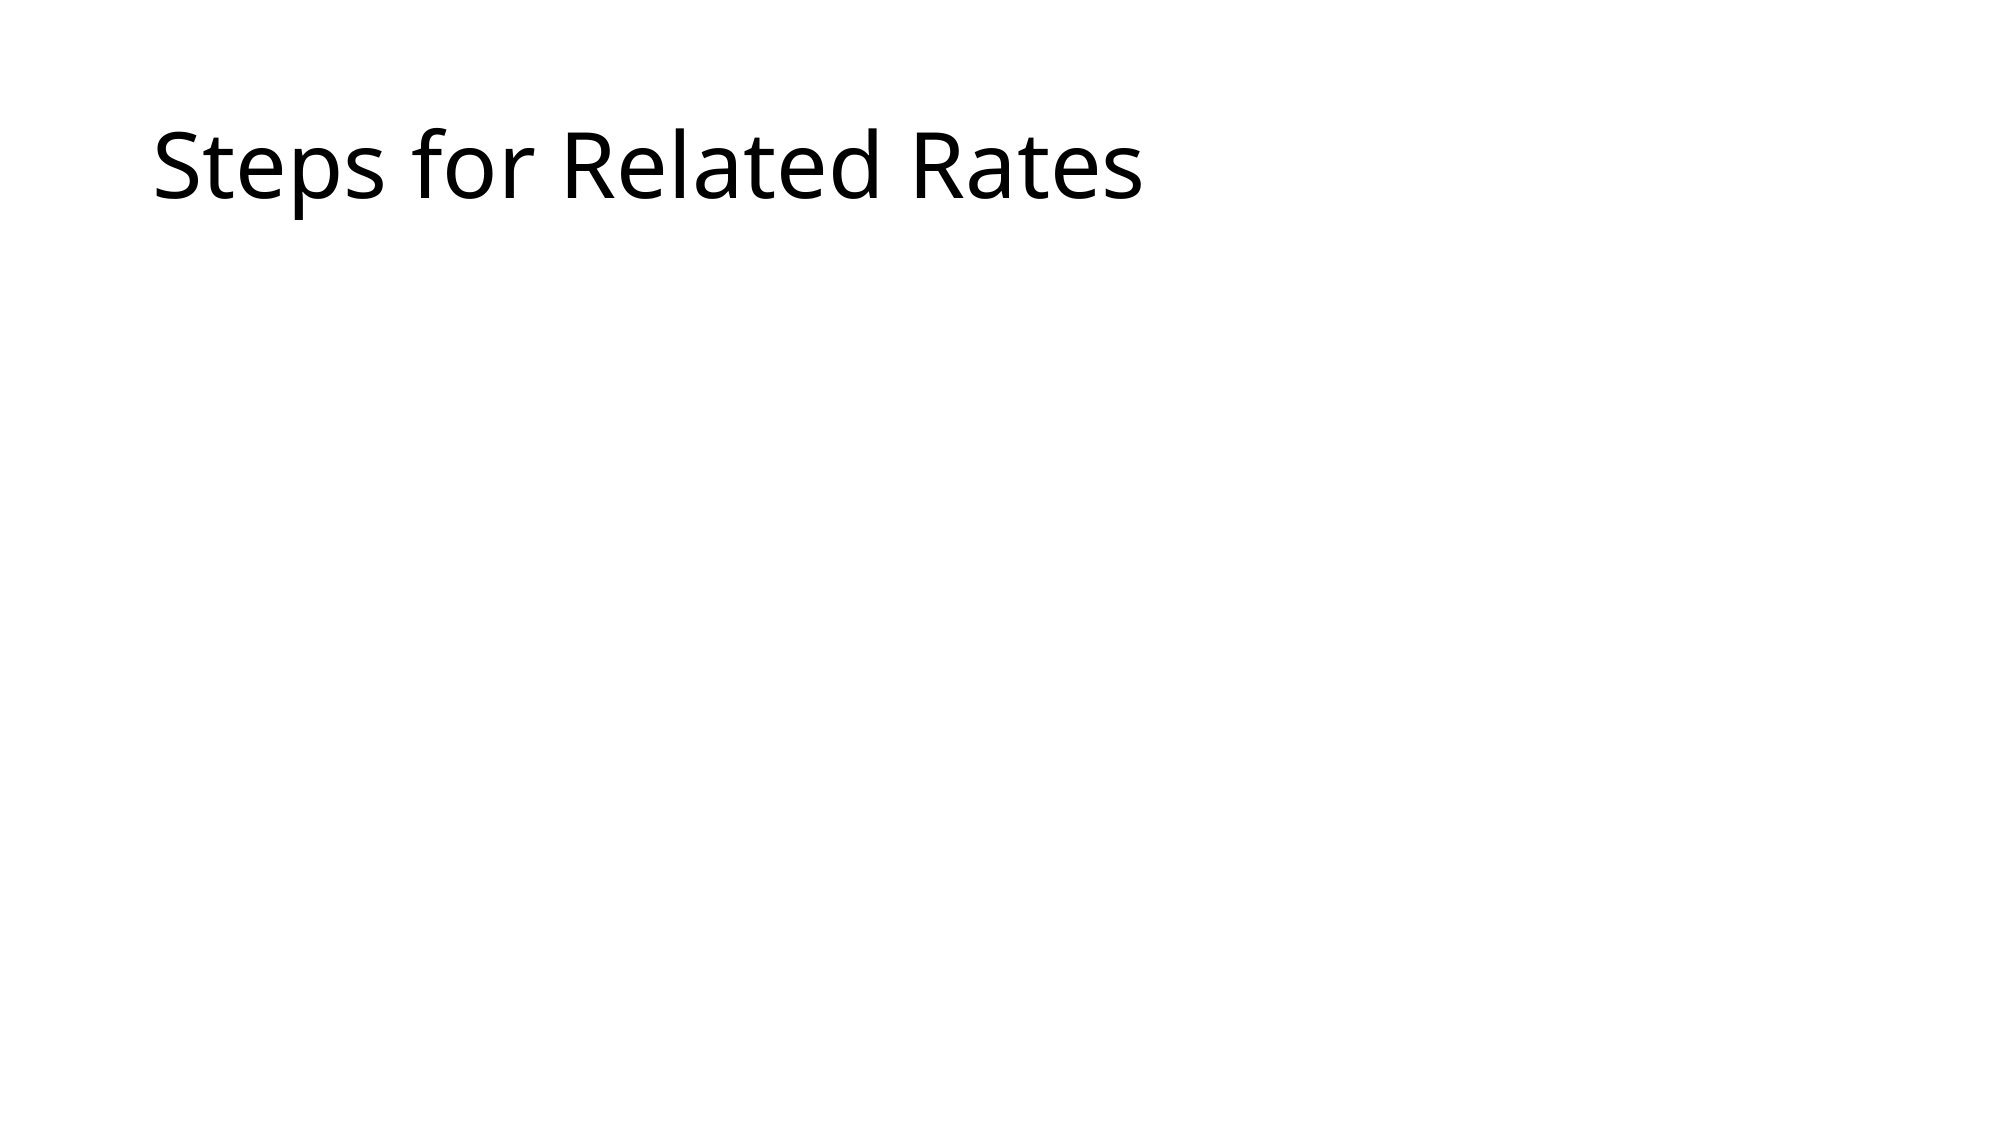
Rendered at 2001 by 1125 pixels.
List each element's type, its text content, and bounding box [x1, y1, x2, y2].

title Steps for Related Rates [137, 59, 1863, 278]
